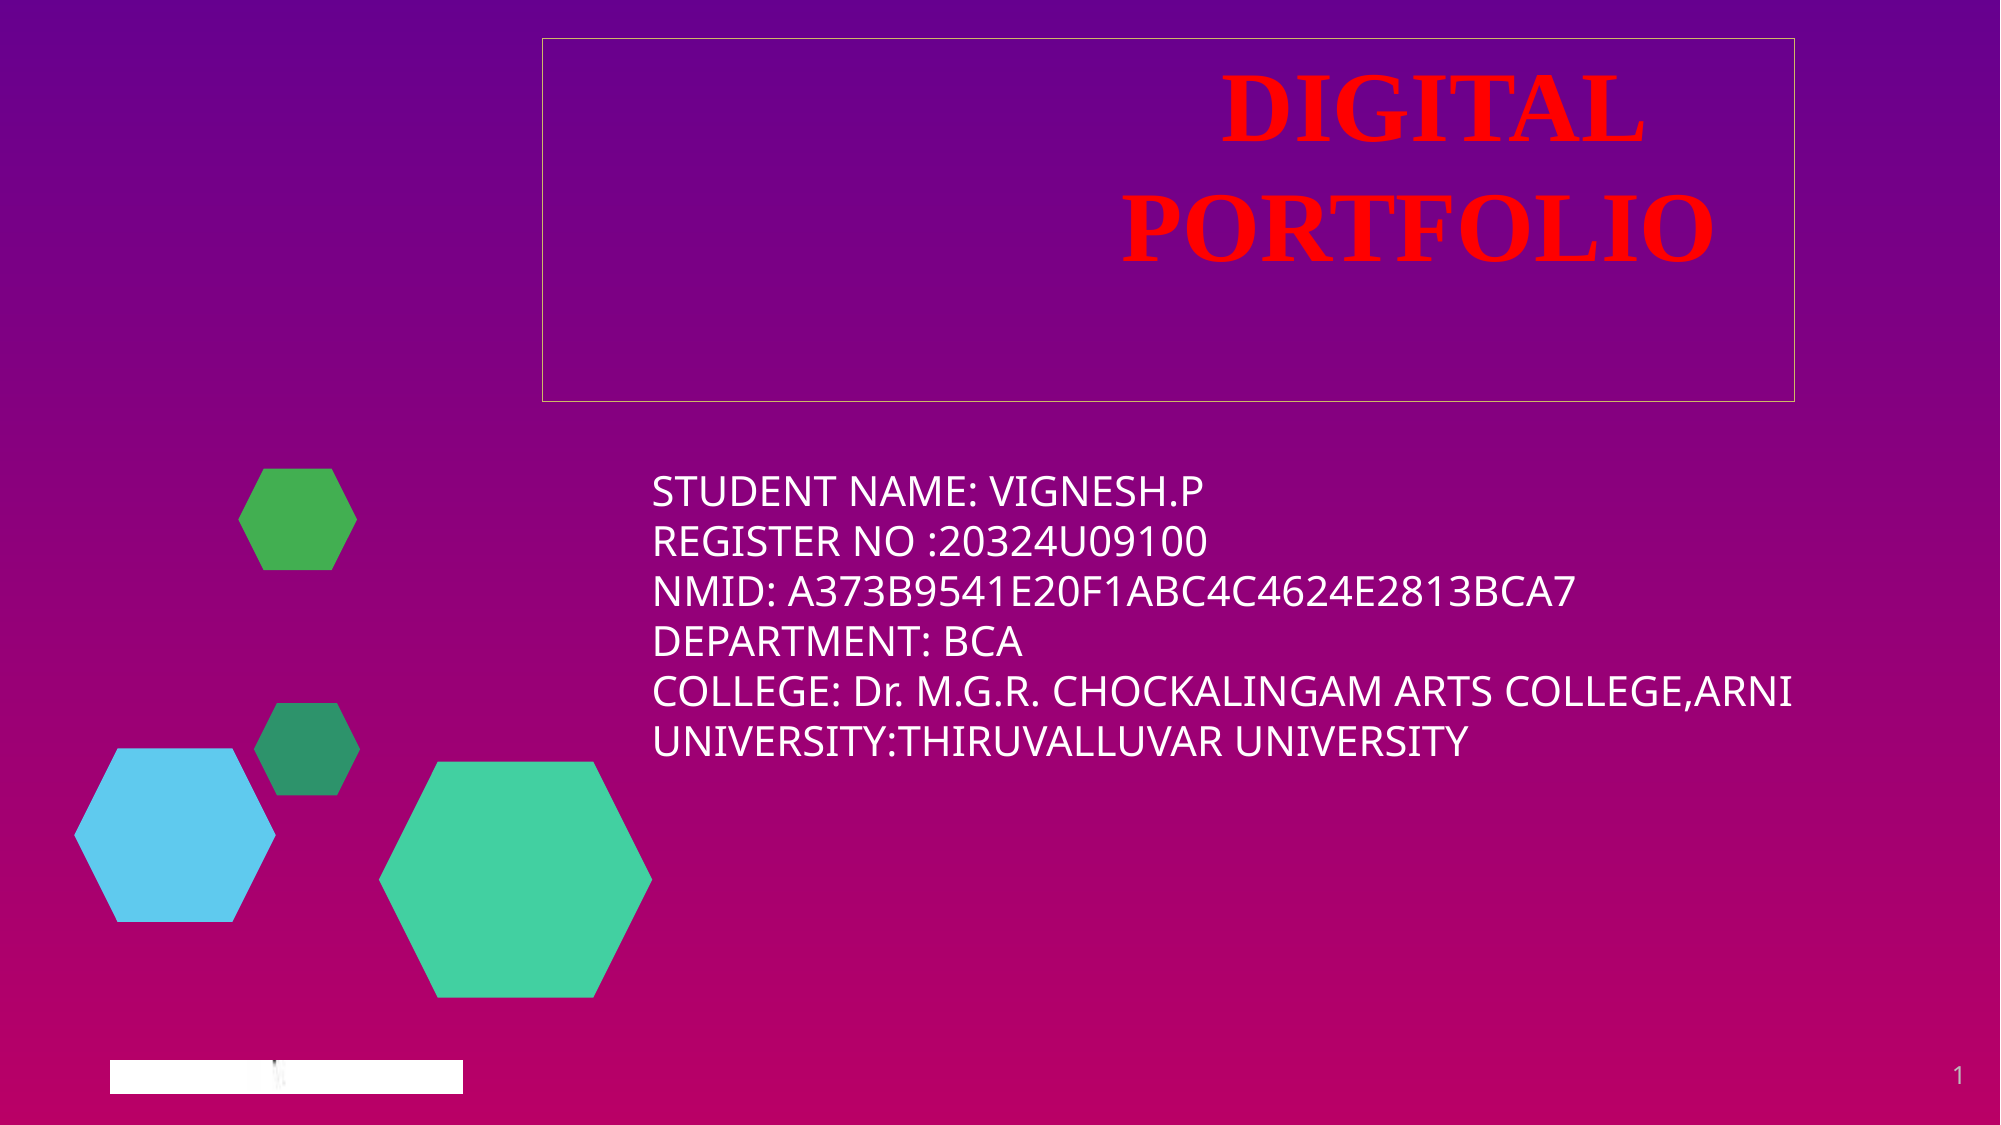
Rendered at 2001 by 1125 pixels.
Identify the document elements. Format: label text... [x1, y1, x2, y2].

picture [110, 1060, 463, 1094]
text_box STUDENT NAME: VIGNESH.P REGISTER NO :20324U09100 NMID: A373B9541E20F1ABC4C4624E2813BCA7 DEPARTMENT: BCA COLLEGE: Dr. M.G.R. CHOCKALINGAM ARTS COLLEGE,ARNI UNIVERSITY:THIRUVALLUVAR UNIVERSITY [636, 457, 1938, 823]
slide_number 1 [1800, 439, 1966, 1094]
text_box [403, 761, 653, 998]
title Digital Portfolio [542, 38, 1795, 402]
text_box [238, 468, 358, 571]
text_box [73, 702, 361, 922]
